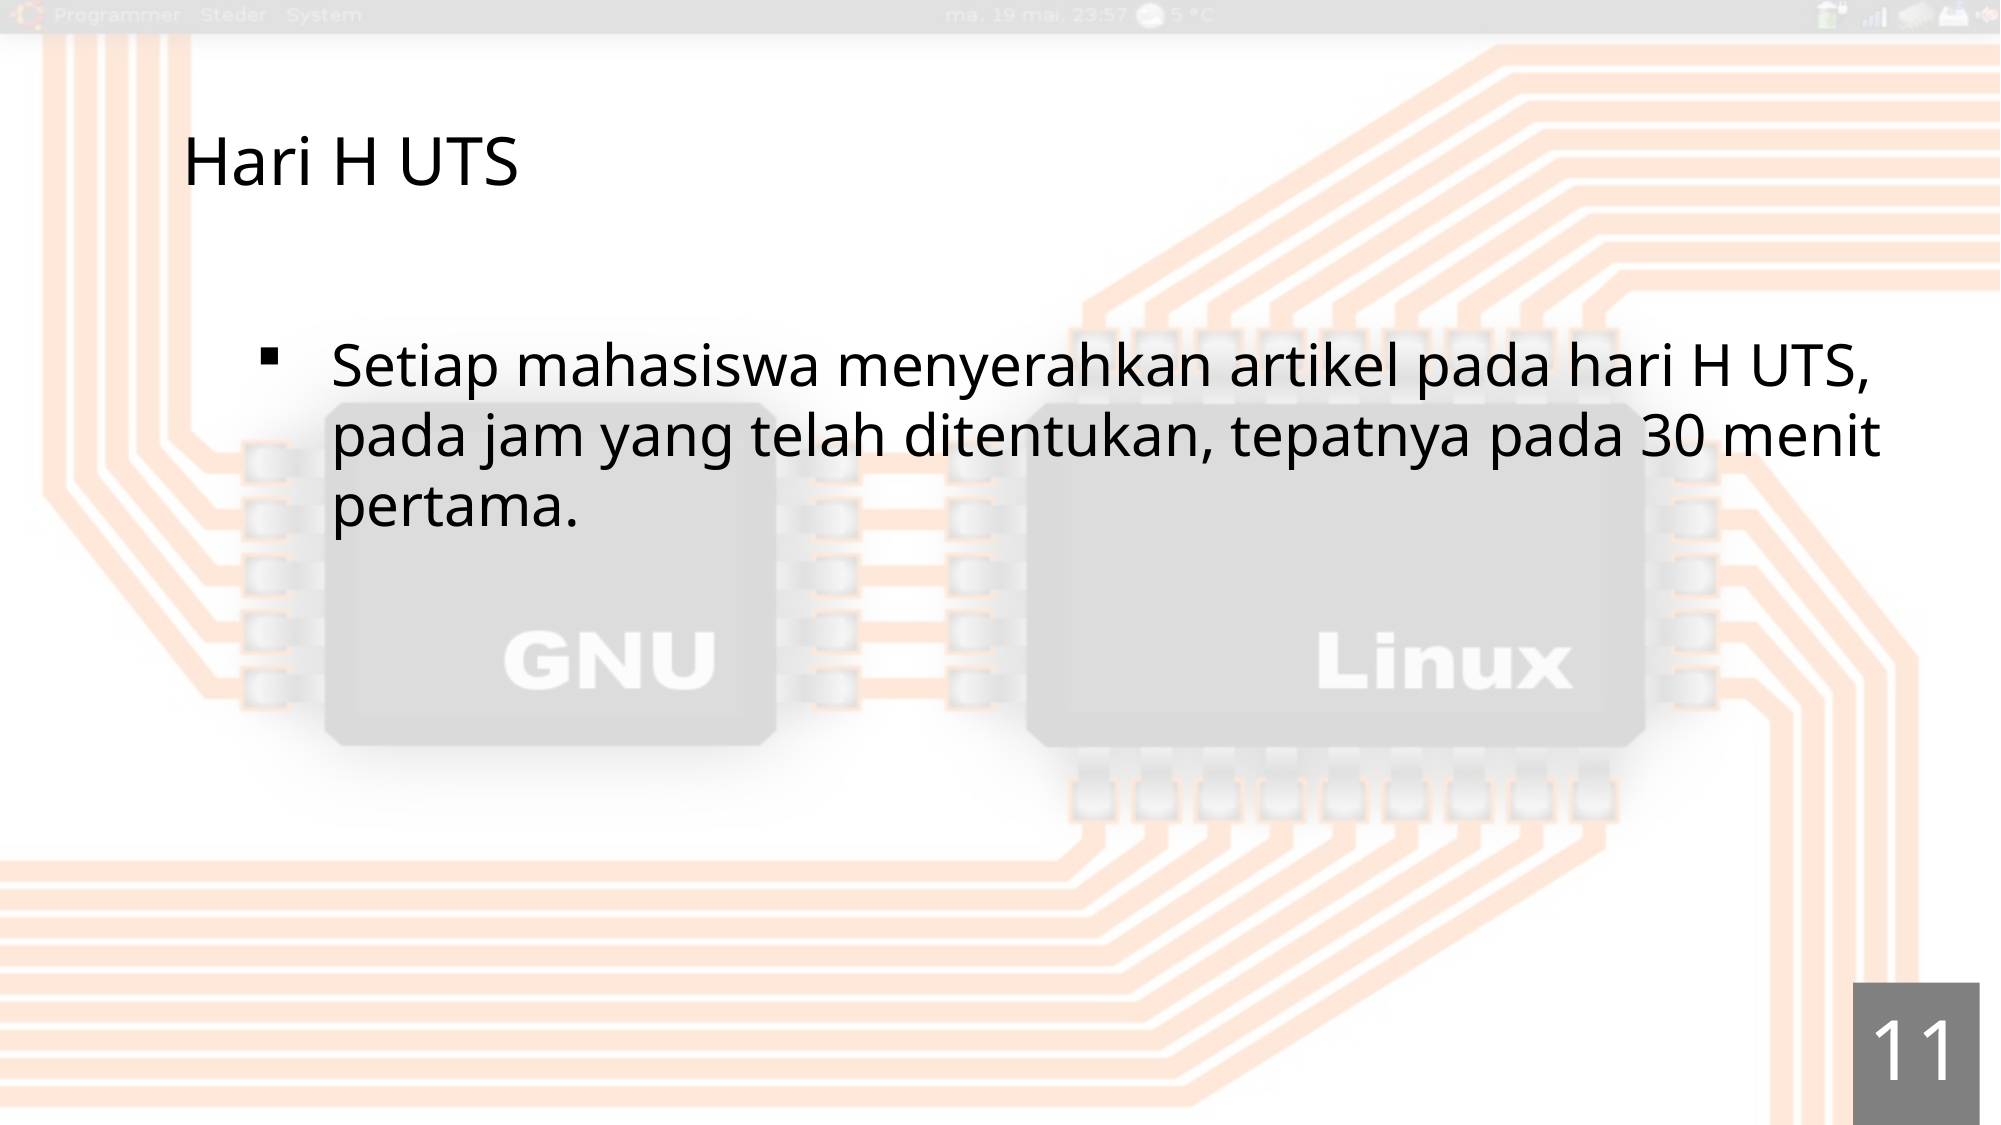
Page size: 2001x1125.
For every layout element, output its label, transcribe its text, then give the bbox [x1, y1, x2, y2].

slide_number 11 [1853, 982, 1980, 1125]
list Hari H UTS Setiap mahasiswa menyerahkan artikel pada hari H UTS, pada jam yang telah ditentukan, tepatnya pada 30 menit pertama. [167, 110, 1935, 1089]
